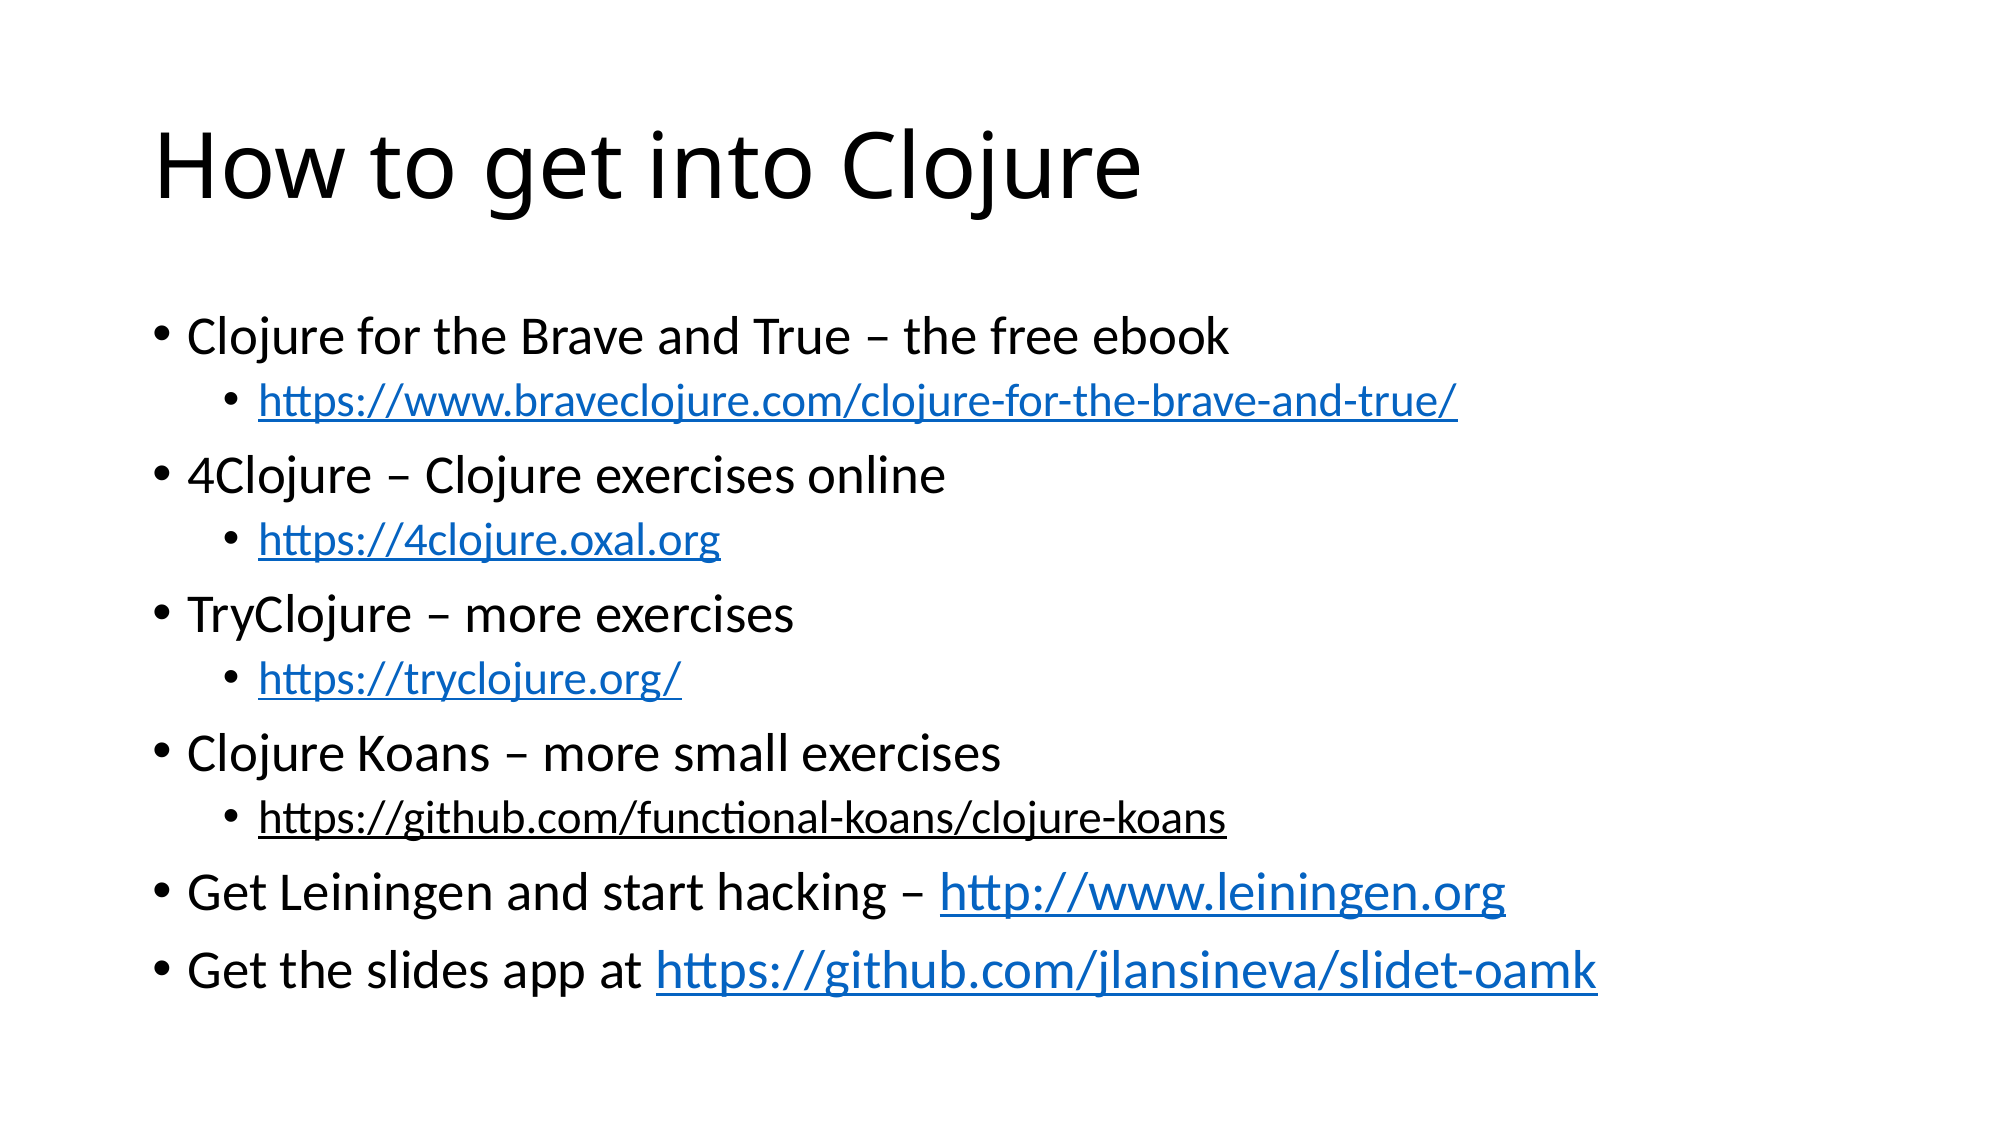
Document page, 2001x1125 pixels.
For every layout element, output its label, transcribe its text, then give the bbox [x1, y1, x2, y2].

title How to get into Clojure [137, 59, 1863, 278]
list Clojure for the Brave and True – the free ebook https://www.braveclojure.com/clojure-for-the-brave-and-true/ 4Clojure – Clojure exercises online https://4clojure.oxal.org TryClojure – more exercises https://tryclojure.org/ Clojure Koans – more small exercises https://github.com/functional-koans/clojure-koans Get Leiningen and start hacking – http://www.leiningen.org Get the slides app at https://github.com/jlansineva/slidet-oamk [137, 299, 1863, 1014]
